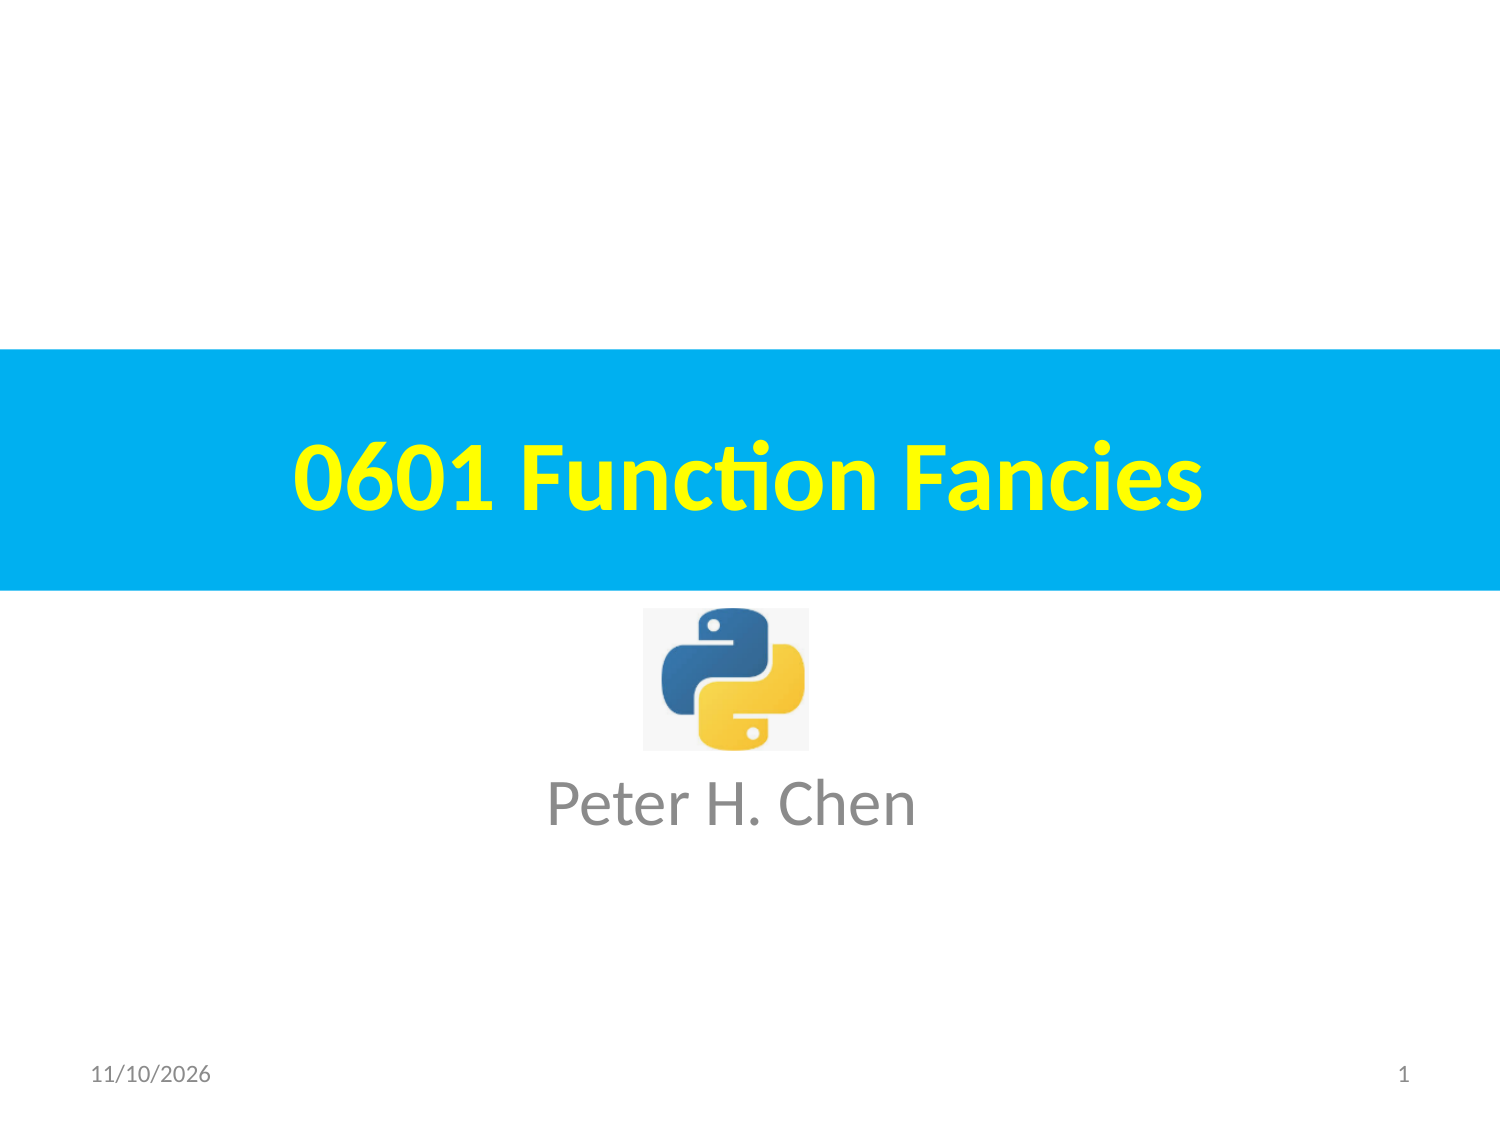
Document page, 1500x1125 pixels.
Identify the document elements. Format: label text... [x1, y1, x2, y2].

picture [643, 606, 809, 752]
title 0601 Function Fancies [0, 349, 1500, 591]
subtitle Peter H. Chen [206, 751, 1257, 866]
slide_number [75, 1042, 425, 1103]
slide_number 1 [1074, 1042, 1425, 1103]
